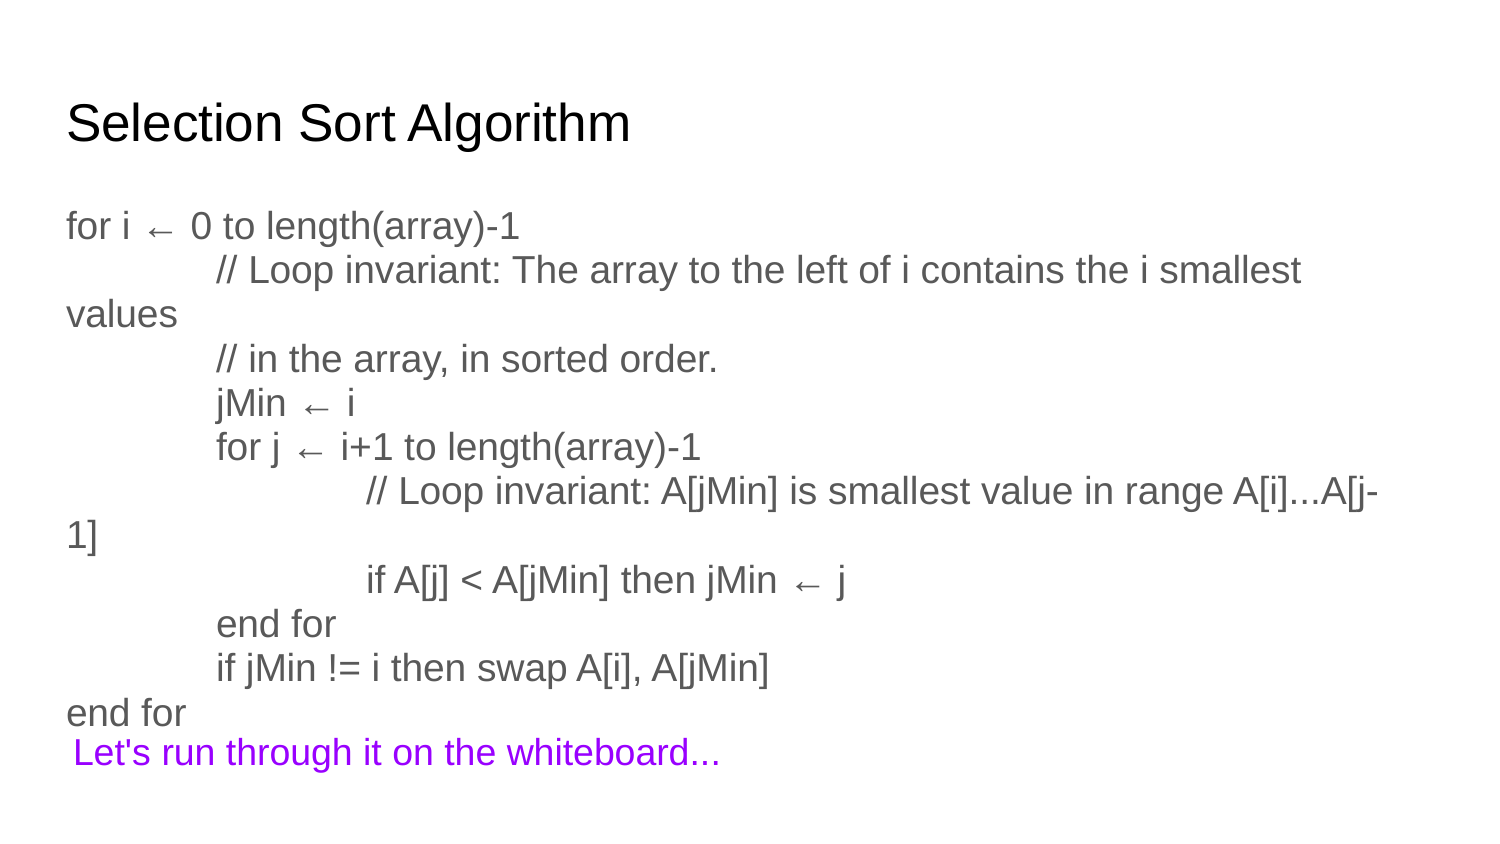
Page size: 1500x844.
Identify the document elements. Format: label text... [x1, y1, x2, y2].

list for i ← 0 to length(array)-1 // Loop invariant: The array to the left of i contains the i smallest values // in the array, in sorted order. jMin ← i for j ← i+1 to length(array)-1 // Loop invariant: A[jMin] is smallest value in range A[i]...A[j-1] if A[j] < A[jMin] then jMin ← j end for if jMin != i then swap A[i], A[jMin] end for [51, 189, 1408, 750]
title Let's run through it on the whiteboard... [58, 713, 1456, 808]
title Selection Sort Algorithm [51, 72, 1449, 167]
